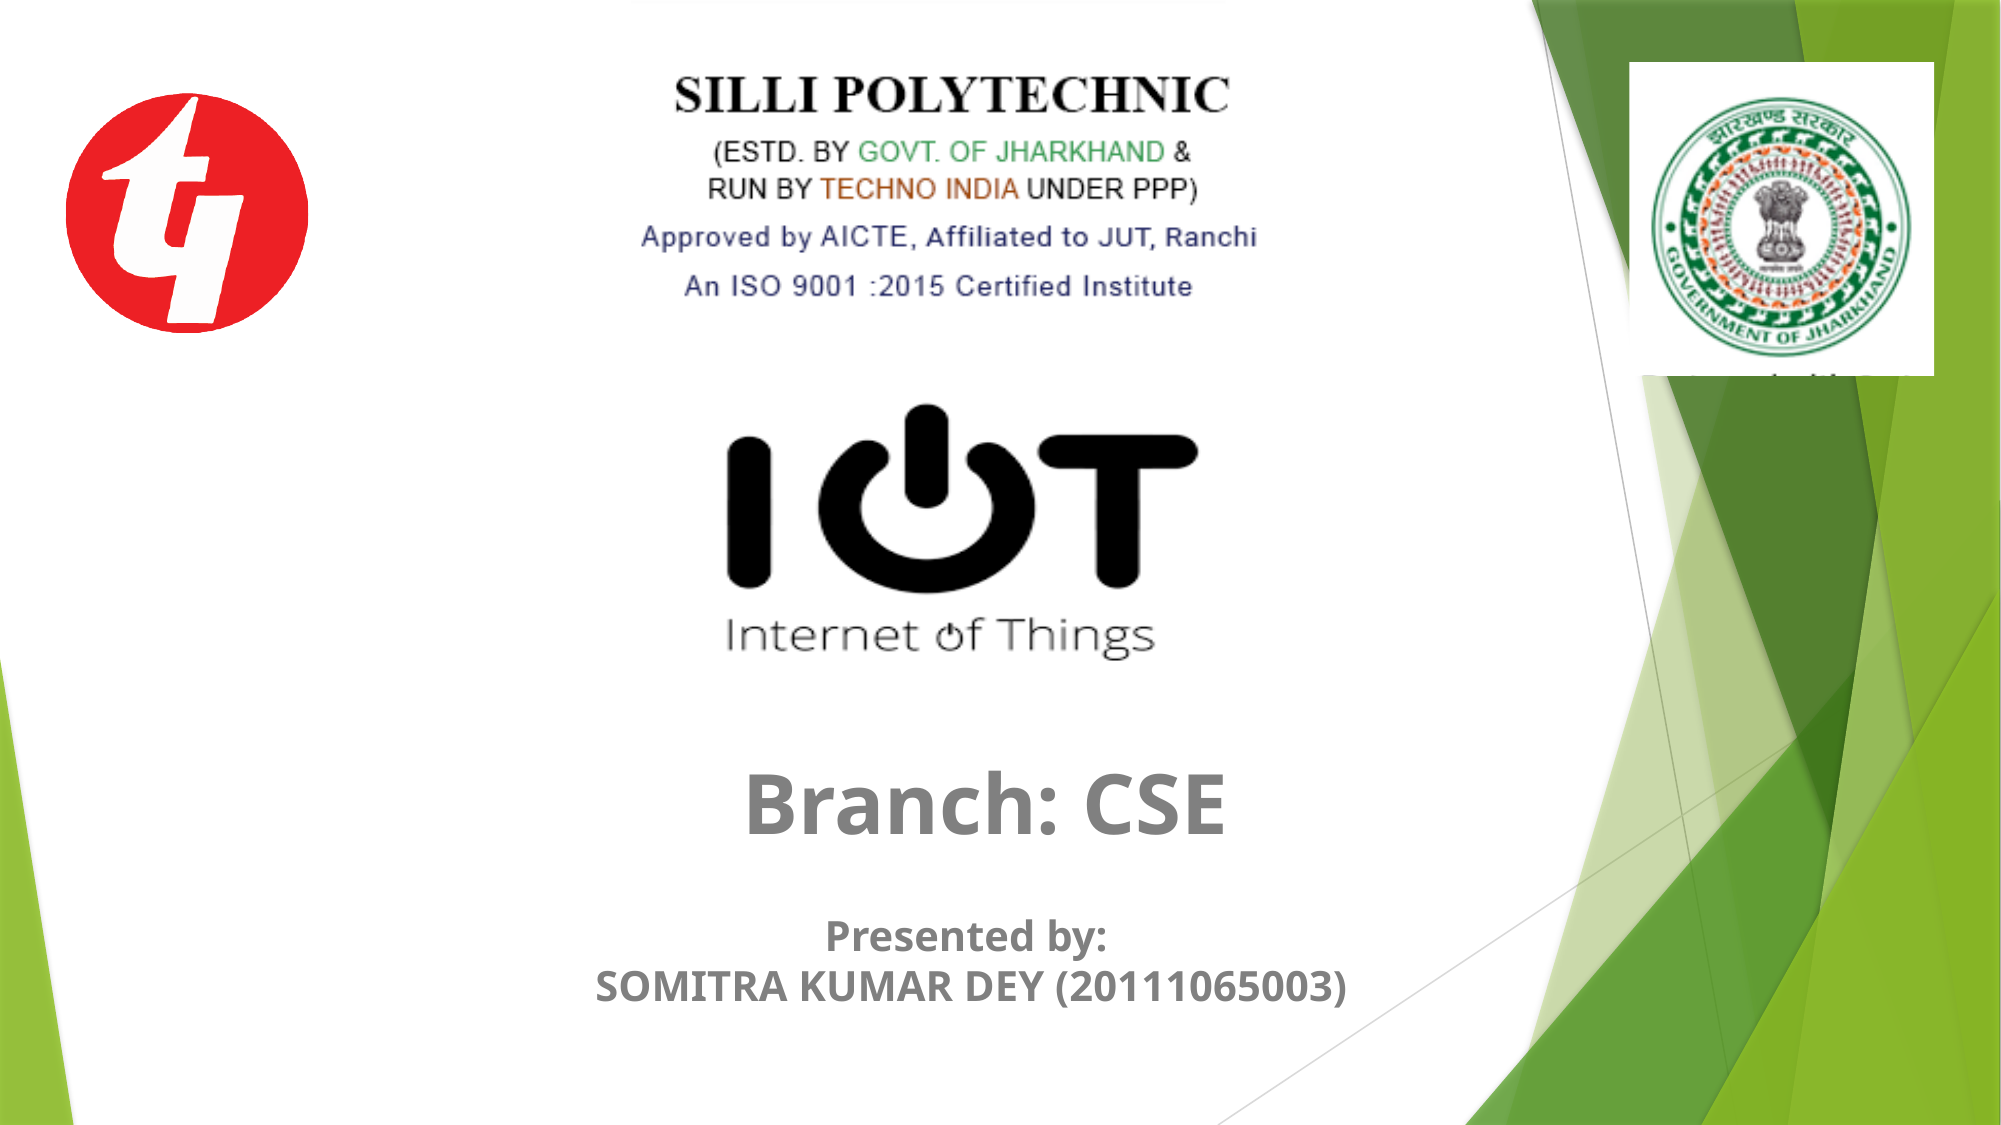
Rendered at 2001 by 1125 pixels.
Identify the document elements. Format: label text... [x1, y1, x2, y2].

picture [1628, 61, 1935, 376]
text_box Branch: CSE [252, 743, 1719, 859]
picture [630, 0, 1263, 723]
picture [65, 92, 336, 334]
text_box Presented by: SOMITRA KUMAR DEY (20111065003) [238, 902, 1705, 1018]
